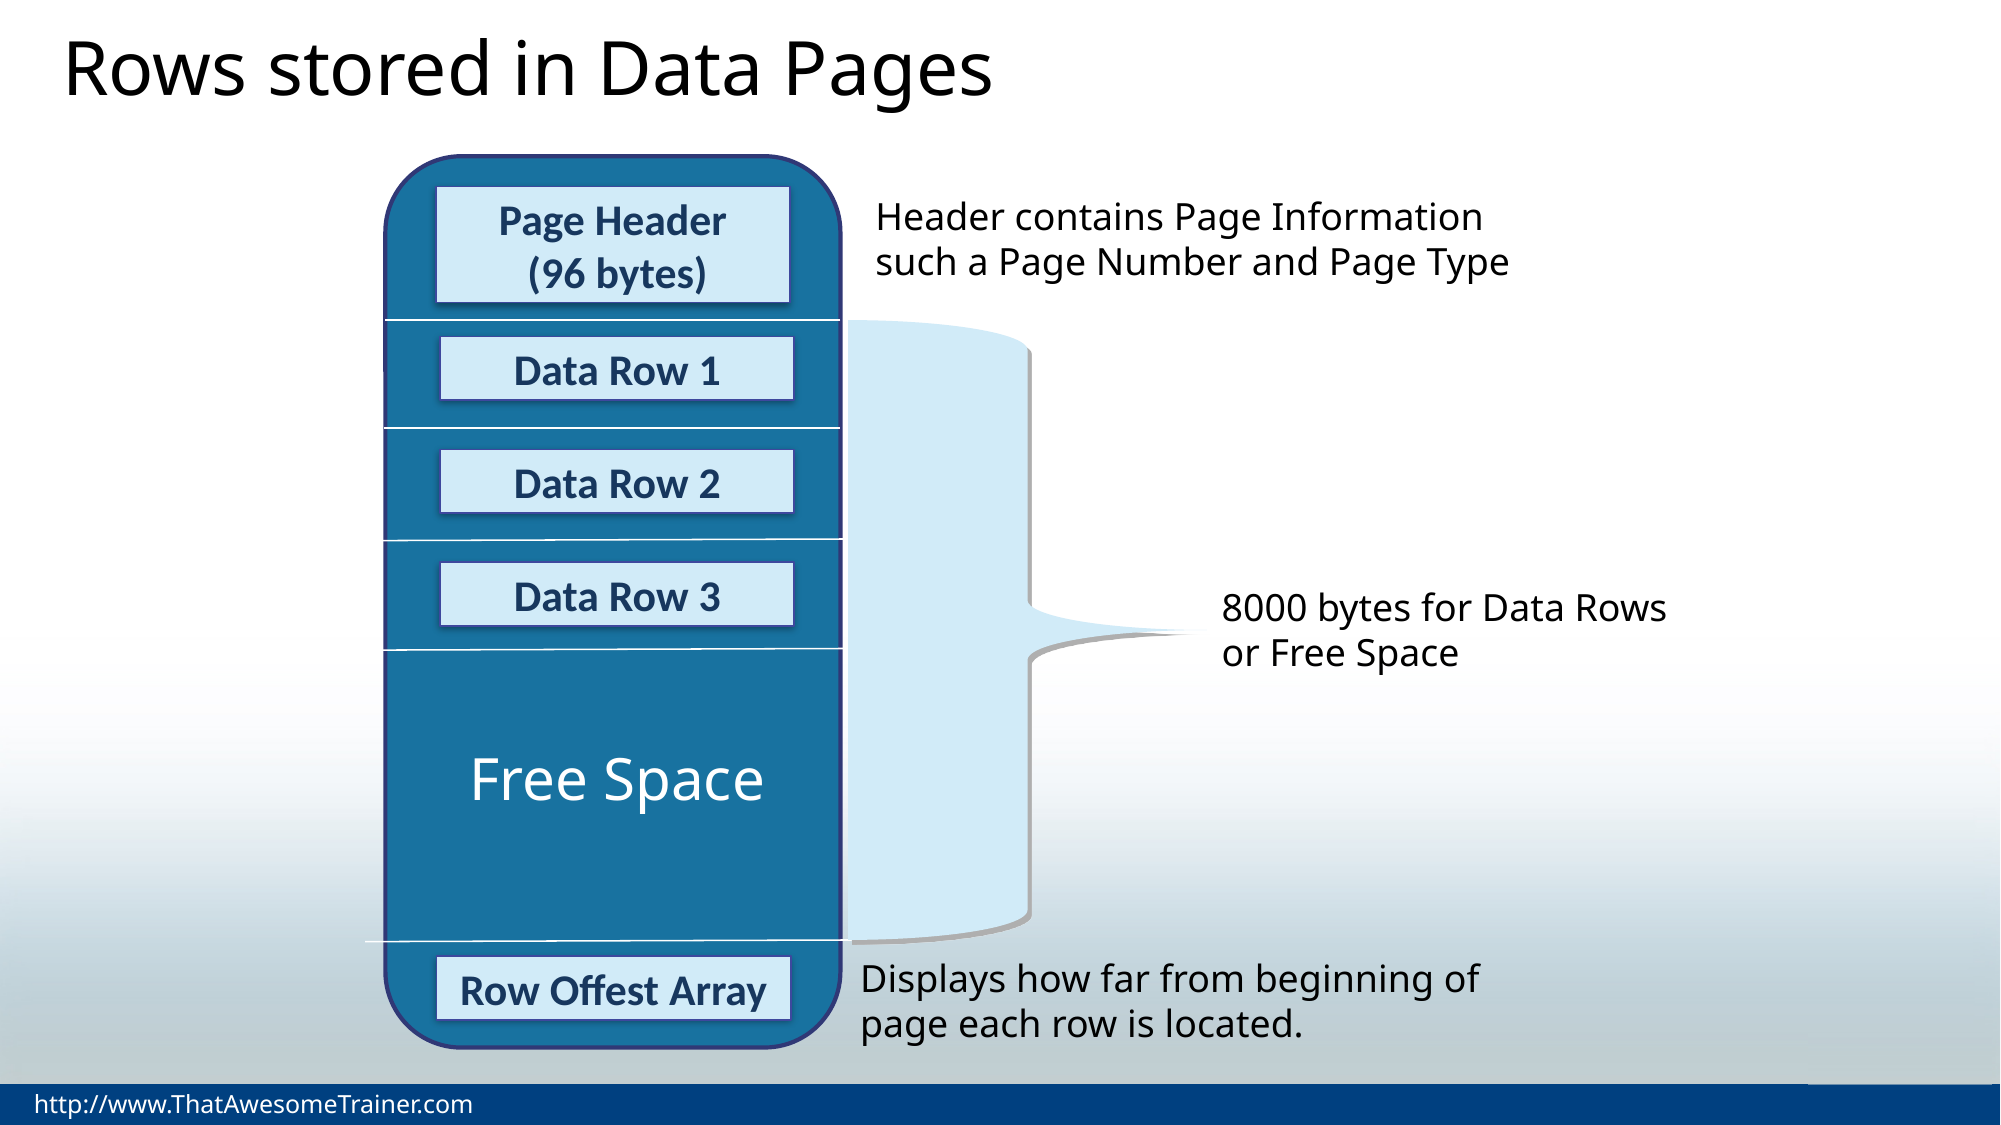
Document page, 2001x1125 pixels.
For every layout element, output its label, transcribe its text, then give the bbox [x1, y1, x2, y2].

text_box [848, 320, 1206, 940]
text_box Row Offest Array [436, 955, 792, 1021]
text_box Free Space [425, 734, 809, 820]
text_box [383, 950, 843, 1050]
text_box Data Row 1 [439, 336, 795, 401]
text_box 8000 bytes for Data Rows or Free Space [1206, 576, 1730, 682]
picture [0, 0, 2001, 1125]
text_box Rows stored in Data Pages [47, 29, 1848, 218]
text_box Data Row 2 [439, 449, 795, 514]
text_box Header contains Page Information such a Page Number and Page Type [860, 218, 1588, 291]
text_box Data Row 3 [439, 561, 795, 627]
text_box Page Header (96 bytes) [435, 218, 791, 303]
text_box Displays how far from beginning of page each row is located. [845, 947, 1573, 1053]
text_box [383, 660, 843, 938]
text_box [383, 218, 843, 537]
text_box [383, 550, 843, 646]
